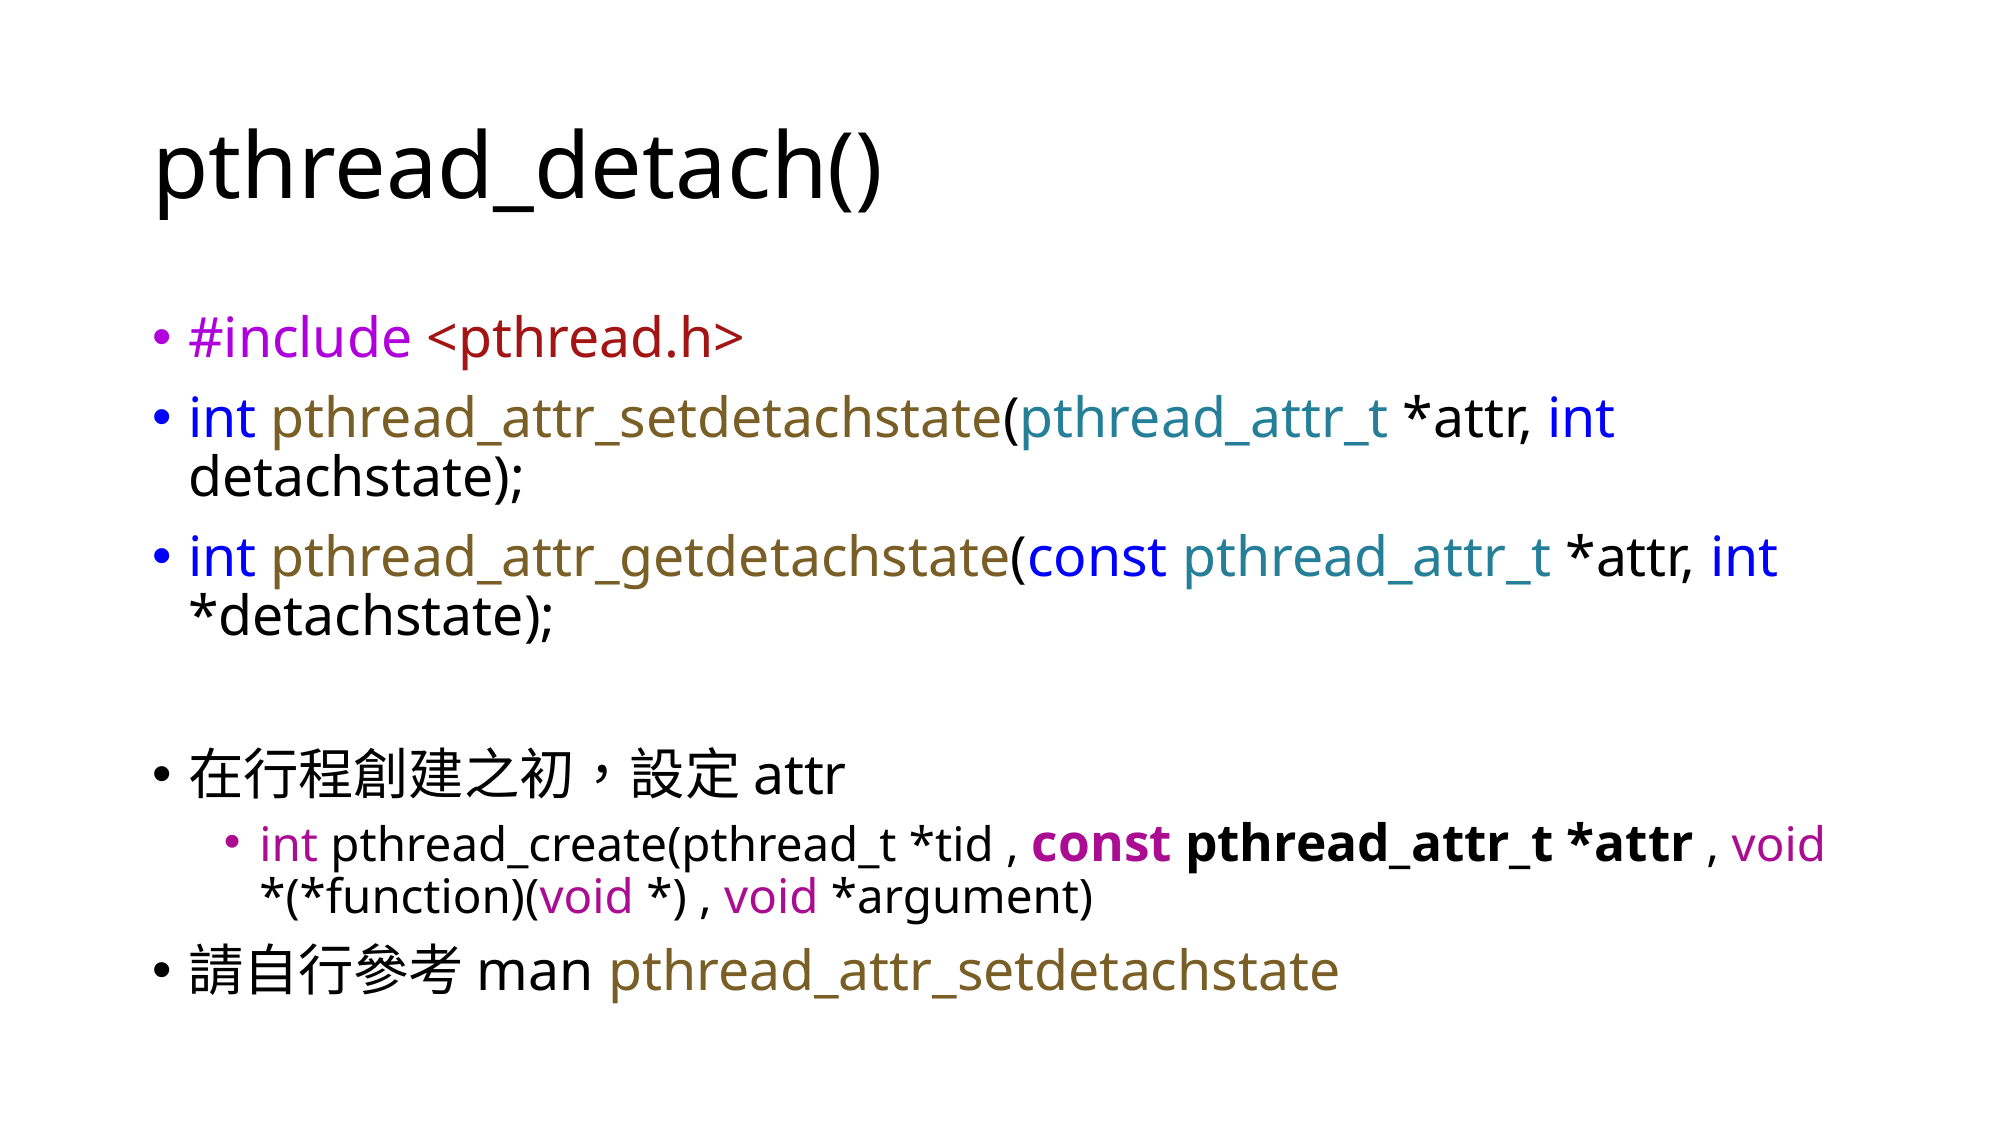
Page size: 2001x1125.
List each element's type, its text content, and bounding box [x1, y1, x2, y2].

title pthread_detach() [137, 59, 1863, 278]
list #include <pthread.h> int pthread_attr_setdetachstate(pthread_attr_t *attr, int detachstate); int pthread_attr_getdetachstate(const pthread_attr_t *attr, int *detachstate); 在行程創建之初，設定attr int pthread_create(pthread_t *tid , const pthread_attr_t *attr , void *(*function)(void *) , void *argument) 請自行參考man pthread_attr_setdetachstate [137, 299, 1863, 1014]
